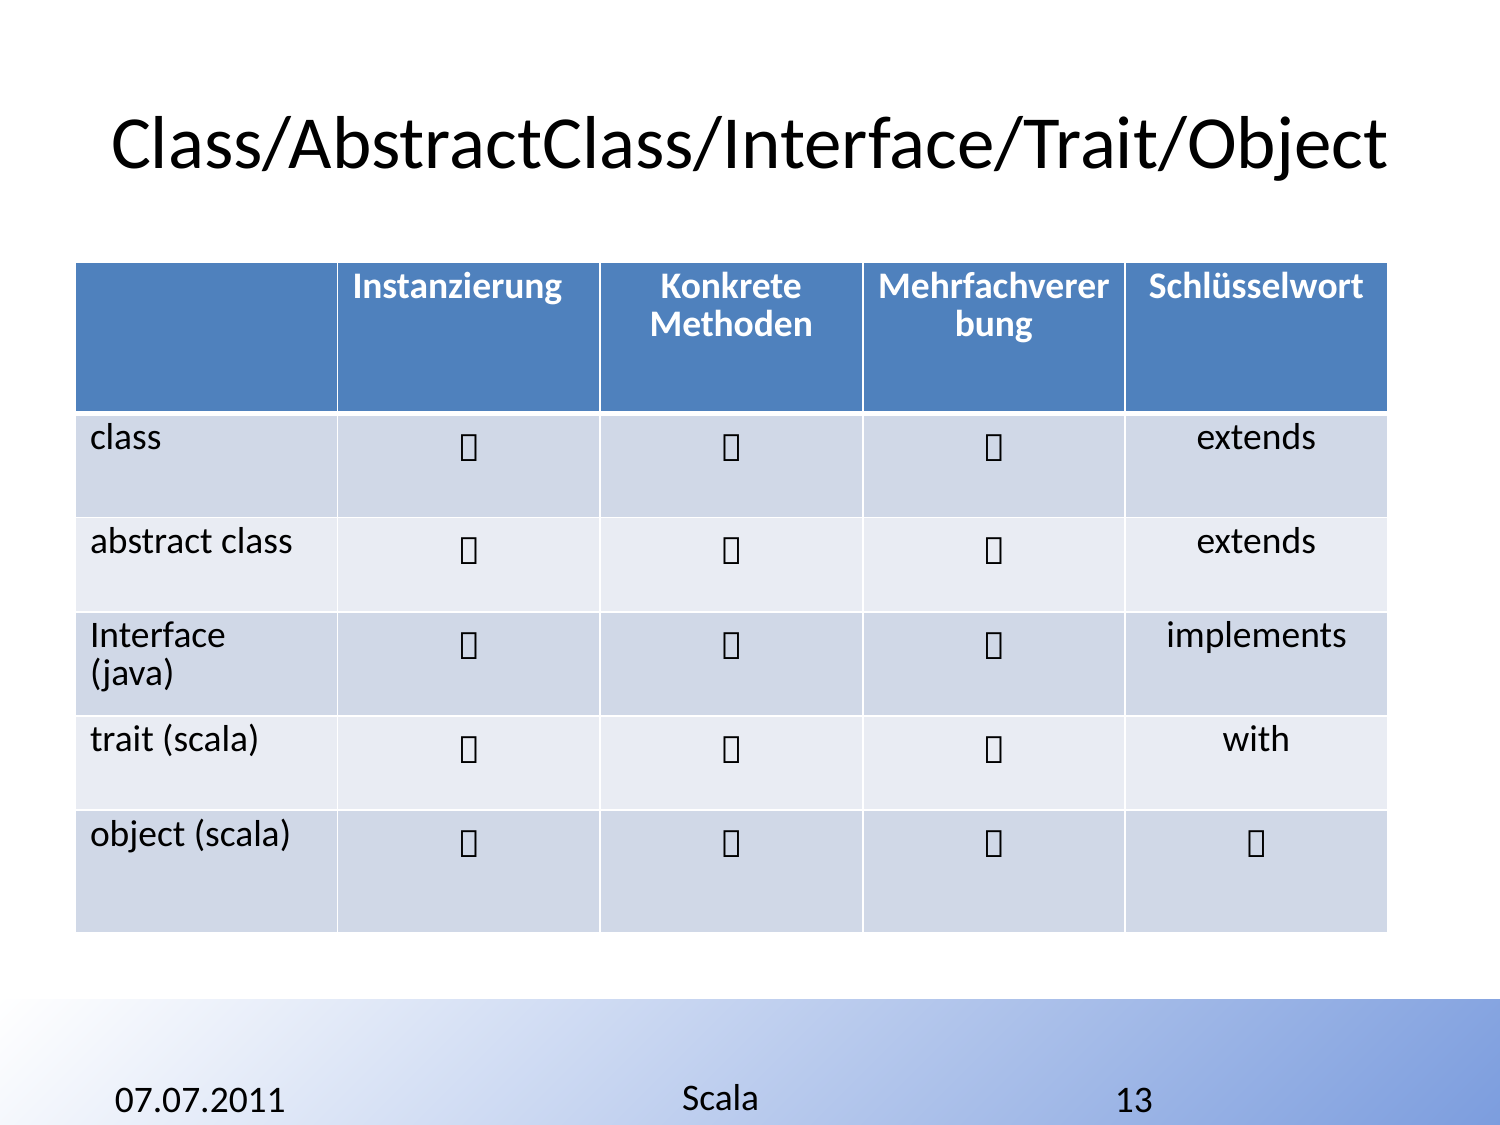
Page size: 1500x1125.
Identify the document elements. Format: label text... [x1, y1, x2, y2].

table_cell  [864, 613, 1124, 715]
table_cell with [1126, 717, 1387, 809]
table_cell  [1126, 811, 1387, 932]
table_cell implements [1126, 613, 1387, 715]
table_cell object (scala) [76, 811, 337, 932]
table_cell abstract class [76, 518, 337, 611]
table_cell  [601, 416, 862, 517]
table_cell class [76, 416, 337, 517]
title Class/AbstractClass/Interface/Trait/Object [75, 45, 1425, 233]
table_cell  [338, 717, 599, 809]
table_cell extends [1126, 518, 1387, 611]
table_cell  [601, 811, 862, 932]
table_cell extends [1126, 416, 1387, 517]
table_header Mehrfachvererbung [864, 263, 1124, 411]
table_cell  [338, 613, 599, 715]
table_cell  [601, 717, 862, 809]
table_header Instanzierung [338, 263, 599, 411]
table_cell  [338, 416, 599, 517]
table_cell Interface (java) [76, 613, 337, 715]
table_cell  [864, 518, 1124, 611]
table_header Konkrete Methoden [601, 263, 862, 411]
table_cell  [601, 518, 862, 611]
table_header Schlüsselwort [1126, 263, 1387, 411]
table_cell trait (scala) [76, 717, 337, 809]
table_cell  [864, 416, 1124, 517]
table_cell  [864, 717, 1124, 809]
table_header [76, 263, 337, 411]
table_cell  [601, 613, 862, 715]
table_cell  [864, 811, 1124, 932]
table_cell  [338, 811, 599, 932]
table_cell  [338, 518, 599, 611]
